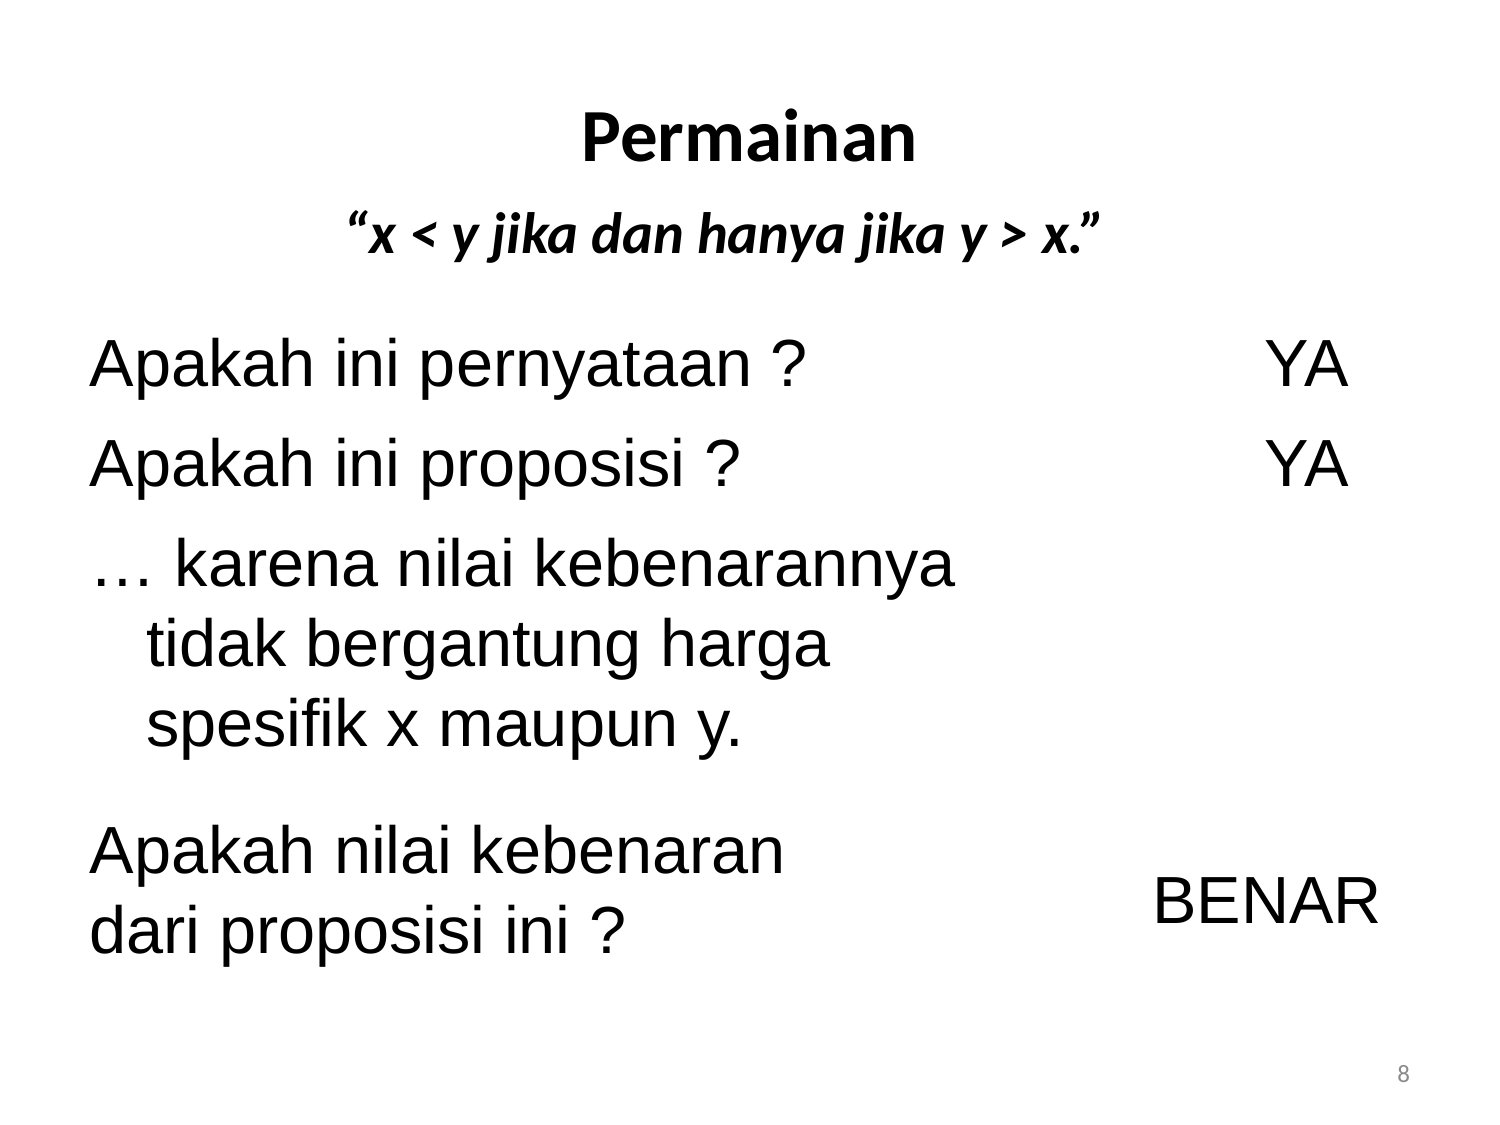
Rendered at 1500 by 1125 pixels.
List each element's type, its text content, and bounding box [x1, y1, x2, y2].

text_box BENAR [1137, 849, 1425, 963]
text_box Apakah nilai kebenaran dari proposisi ini ? [75, 799, 863, 1013]
title Permainan [112, 37, 1388, 225]
list “x < y jika dan hanya jika y > x.” [50, 187, 1400, 313]
text_box Apakah ini proposisi ? [74, 412, 1200, 525]
text_box Apakah ini pernyataan ? [75, 312, 1175, 412]
text_box … karena nilai kebenarannya tidak bergantung harga spesifik x maupun y. [74, 512, 988, 750]
text_box YA [1250, 312, 1438, 412]
text_box YA [1250, 412, 1438, 525]
slide_number 8 [1074, 1042, 1425, 1103]
